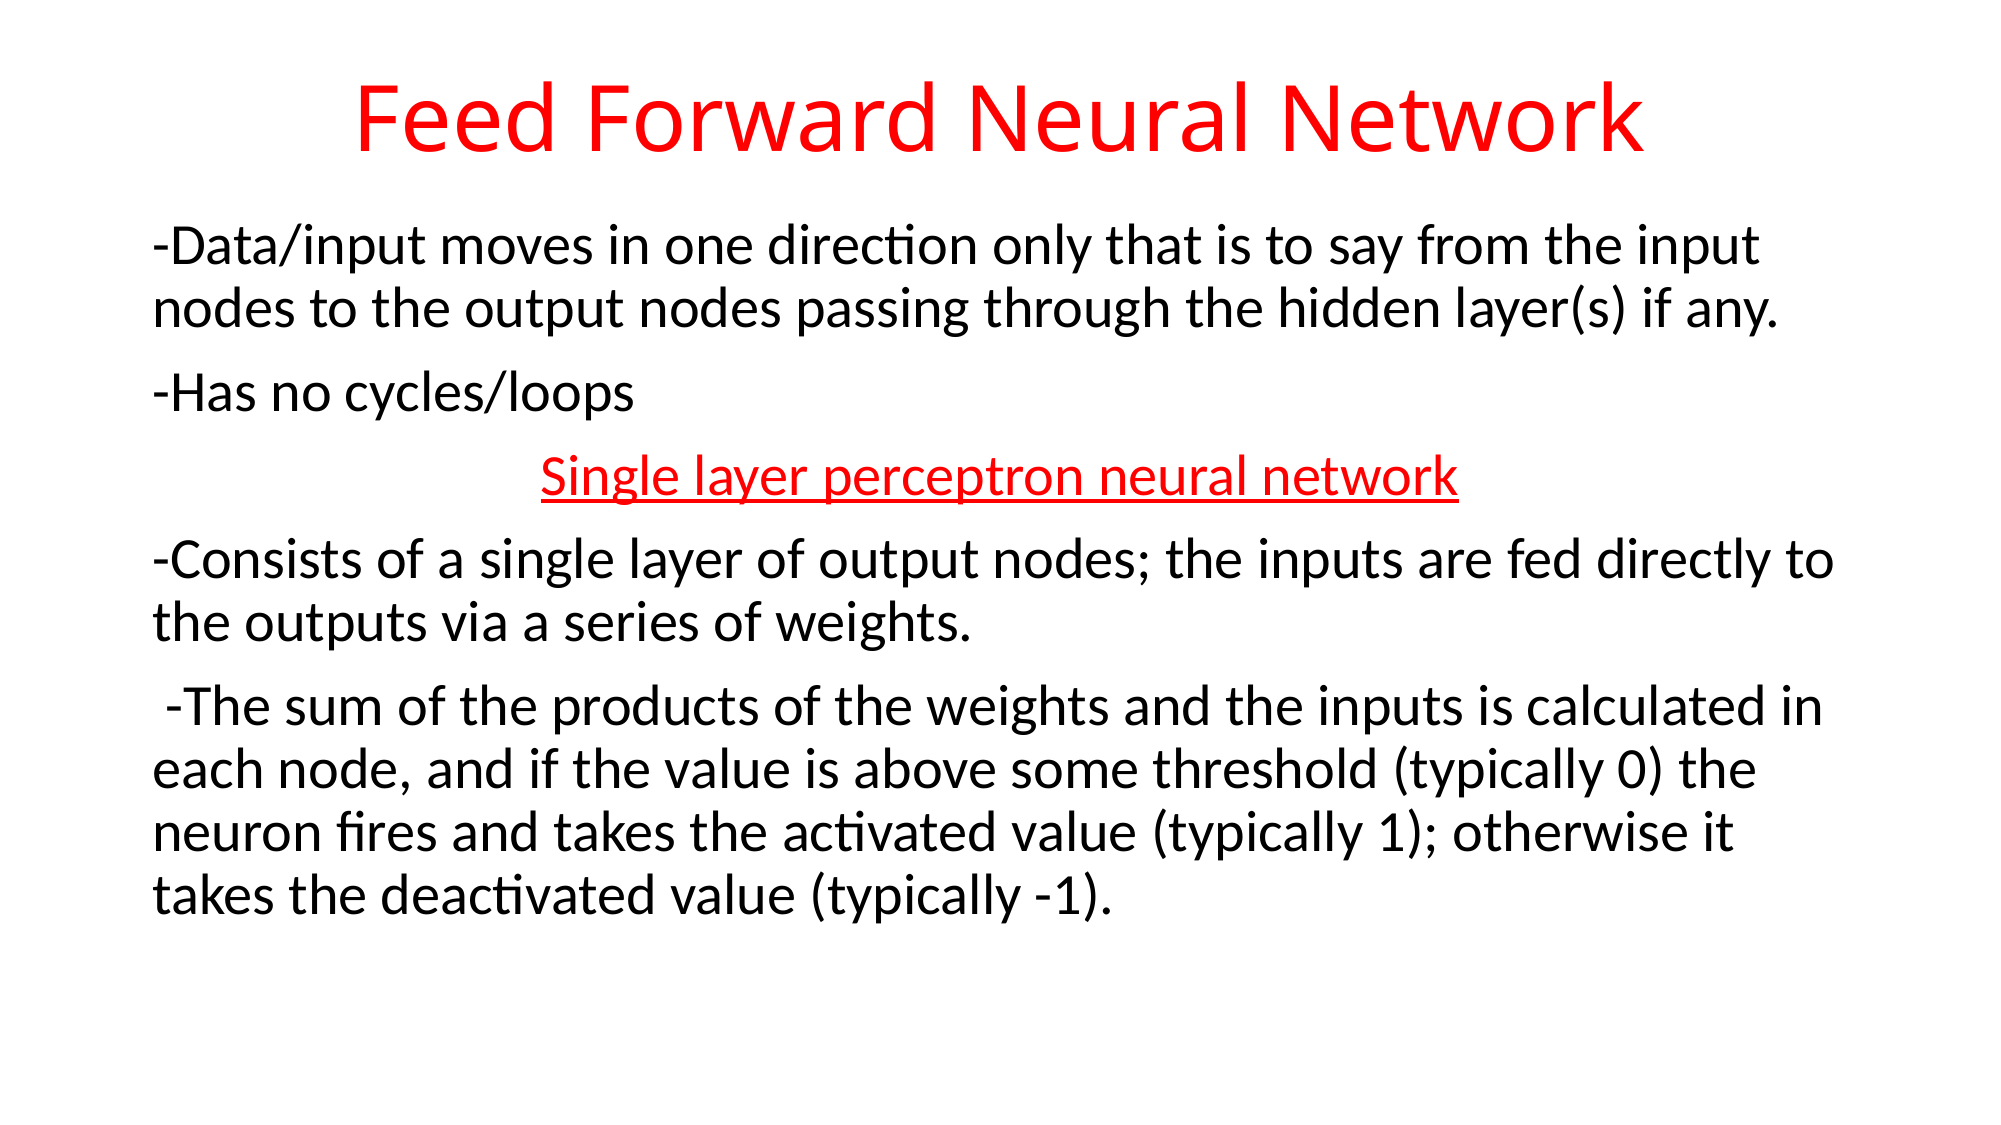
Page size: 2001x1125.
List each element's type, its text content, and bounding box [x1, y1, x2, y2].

list -Data/input moves in one direction only that is to say from the input nodes to the output nodes passing through the hidden layer(s) if any. -Has no cycles/loops Single layer perceptron neural network -Consists of a single layer of output nodes; the inputs are fed directly to the outputs via a series of weights. -The sum of the products of the weights and the inputs is calculated in each node, and if the value is above some threshold (typically 0) the neuron fires and takes the activated value (typically 1); otherwise it takes the deactivated value (typically -1). [137, 206, 1863, 1014]
title Feed Forward Neural Network [137, 59, 1863, 185]
